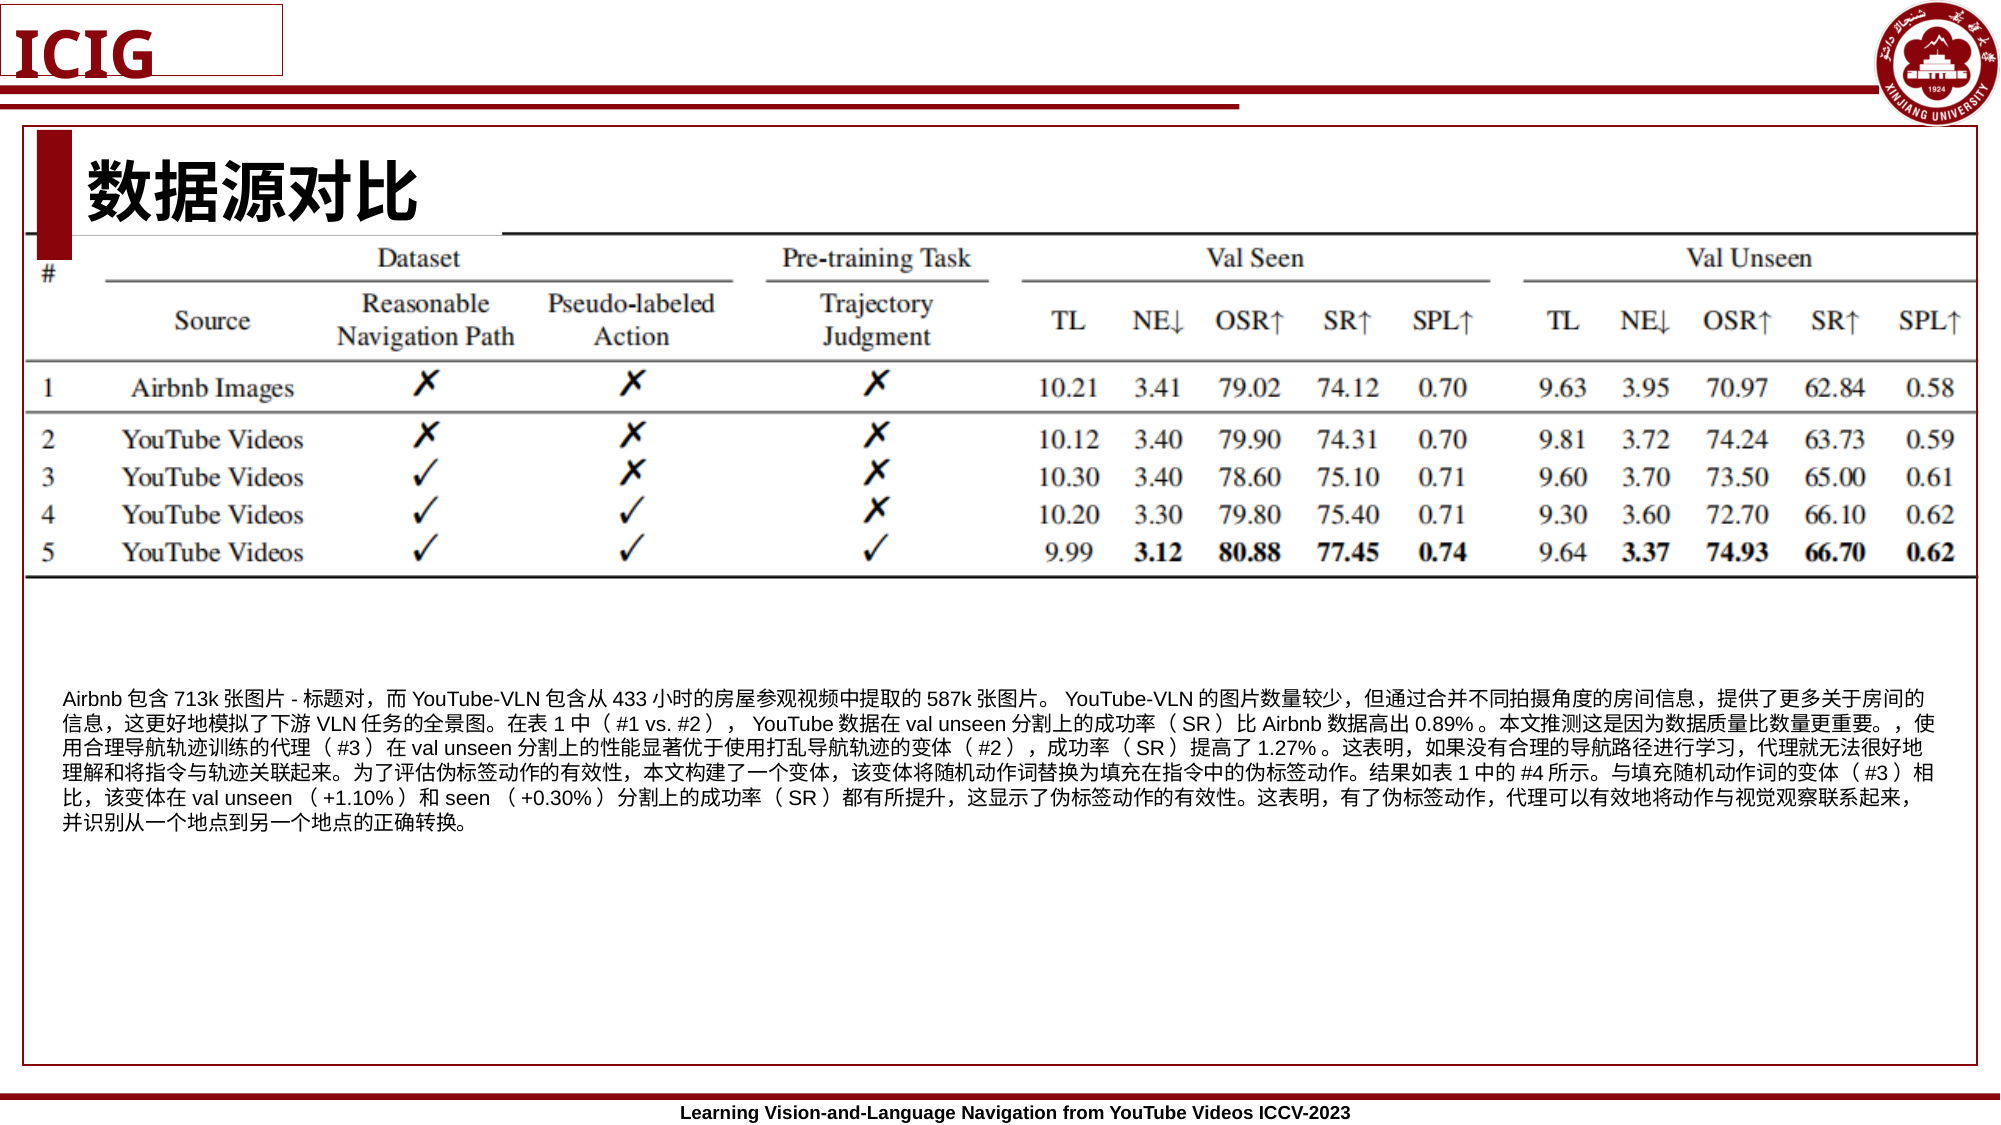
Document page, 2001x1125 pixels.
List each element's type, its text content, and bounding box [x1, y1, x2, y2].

text_box [0, 85, 1874, 95]
picture [1874, 0, 2000, 127]
text_box [0, 104, 1240, 110]
text_box Learning Vision-and-Language Navigation from YouTube Videos ICCV-2023 [48, 1093, 1983, 1121]
text_box [0, 1093, 48, 1100]
text_box [36, 129, 73, 220]
text_box ICIG [0, 4, 283, 76]
text_box Airbnb包含713k张图片-标题对，而YouTube-VLN包含从433小时的房屋参观视频中提取的587k张图片。YouTube-VLN的图片数量较少，但通过合并不同拍摄角度的房间信息，提供了更多关于房间的信息，这更好地模拟了下游VLN任务的全景图。在表1中（#1 vs. #2），YouTube数据在val unseen分割上的成功率（SR）比Airbnb数据高出0.89%。本文推测这是因为数据质量比数量更重要。，使用合理导航轨迹训练的代理（#3）在val unseen分割上的性能显著优于使用打乱导航轨迹的变体（#2），成功率（SR）提高了1.27%。这表明，如果没有合理的导航路径进行学习，代理就无法很好地理解和将指令与轨迹关联起来。为了评估伪标签动作的有效性，本文构建了一个变体，该变体将随机动作词替换为填充在指令中的伪标签动作。结果如表1中的#4所示。与填充随机动作词的变体（#3）相比，该变体在val unseen（+1.10%）和seen（+0.30%）分割上的成功率（SR）都有所提升，这显示了伪标签动作的有效性。这表明，有了伪标签动作，代理可以有效地将动作与视觉观察联系起来，并识别从一个地点到另一个地点的正确转换。 [48, 678, 1957, 936]
picture [23, 220, 1985, 585]
text_box [22, 125, 1978, 1066]
text_box [1983, 1093, 2000, 1100]
